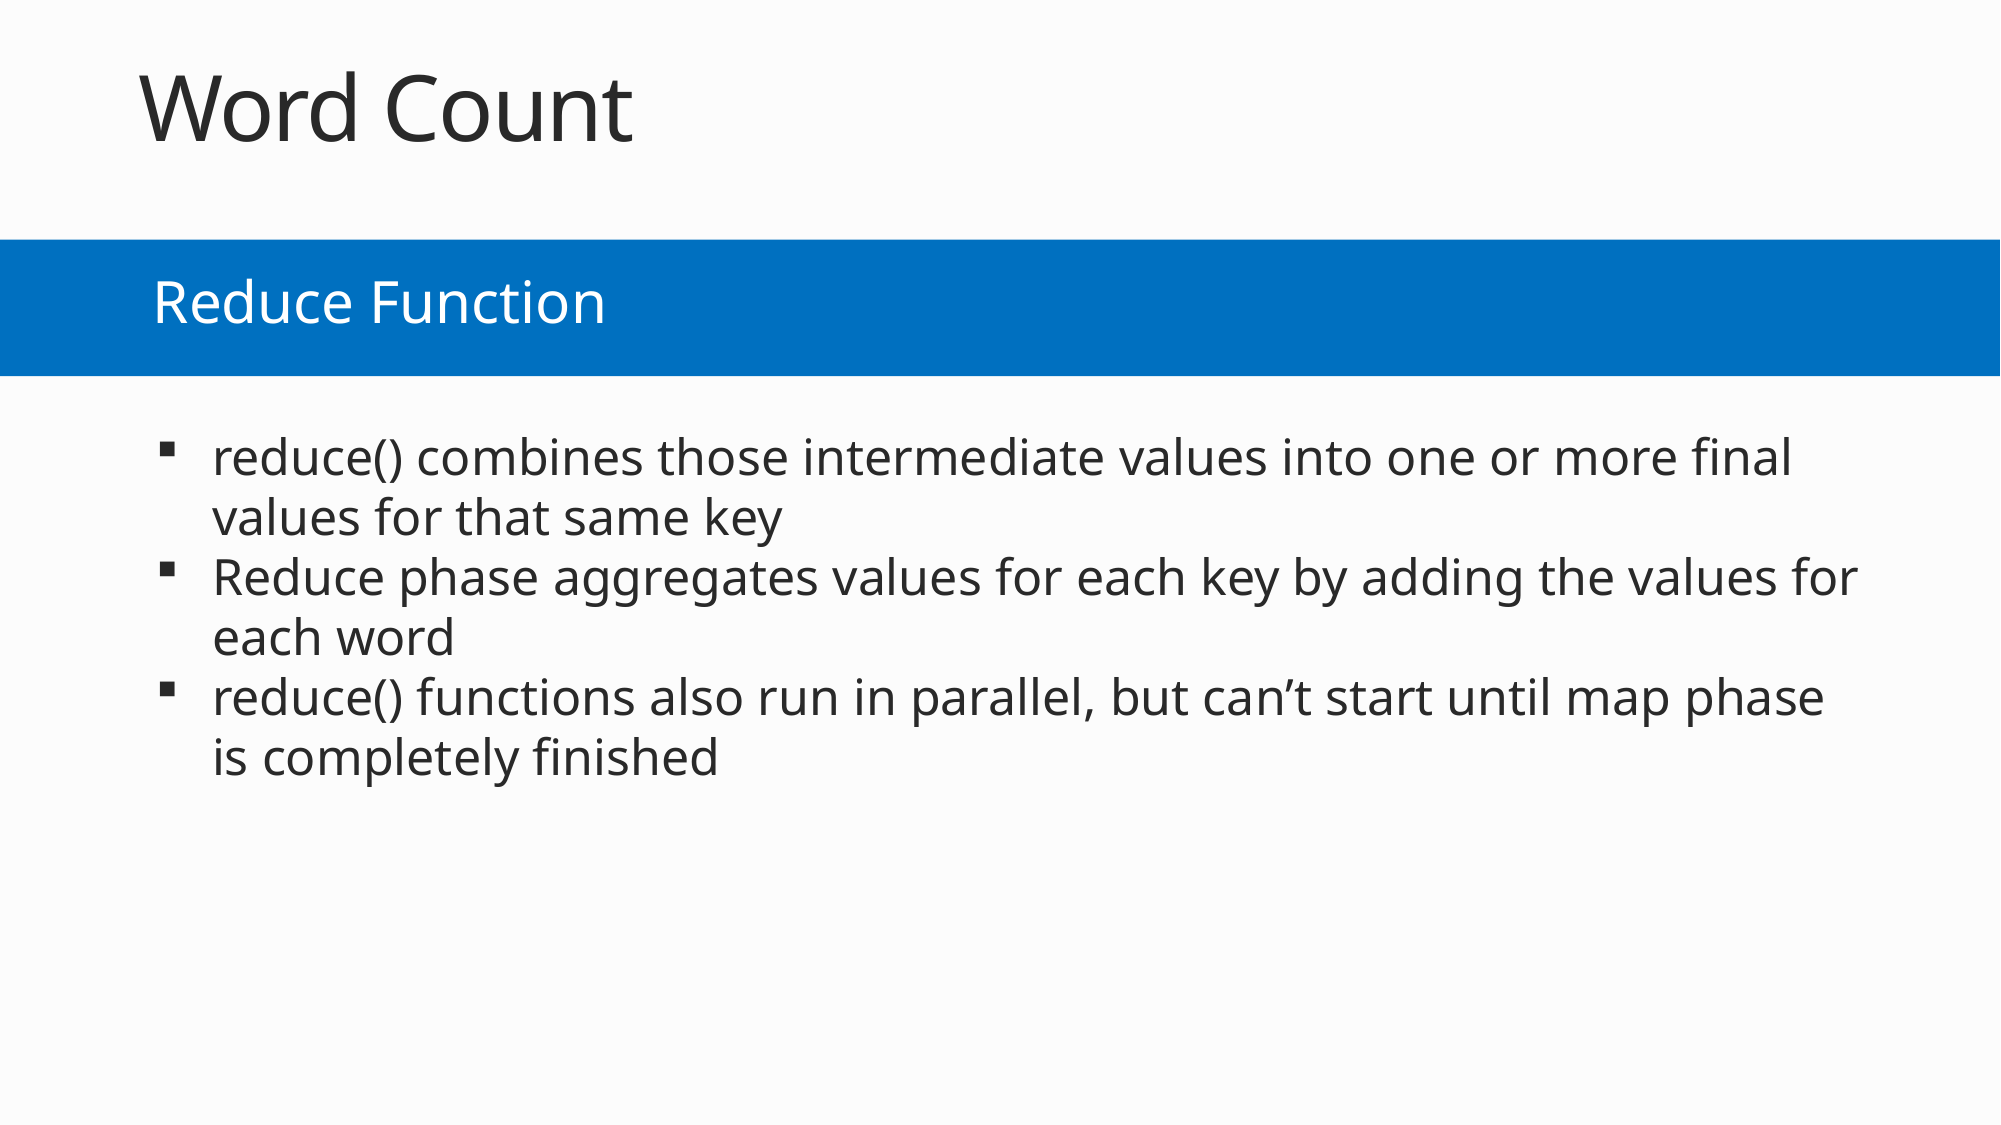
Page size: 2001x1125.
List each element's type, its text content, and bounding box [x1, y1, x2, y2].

title Word Count [138, 62, 1968, 164]
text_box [0, 235, 2000, 377]
text_box reduce() combines those intermediate values into one or more final values for that same key Reduce phase aggregates values for each key by adding the values for each word reduce() functions also run in parallel, but can’t start until map phase is completely finished [0, 386, 1882, 839]
